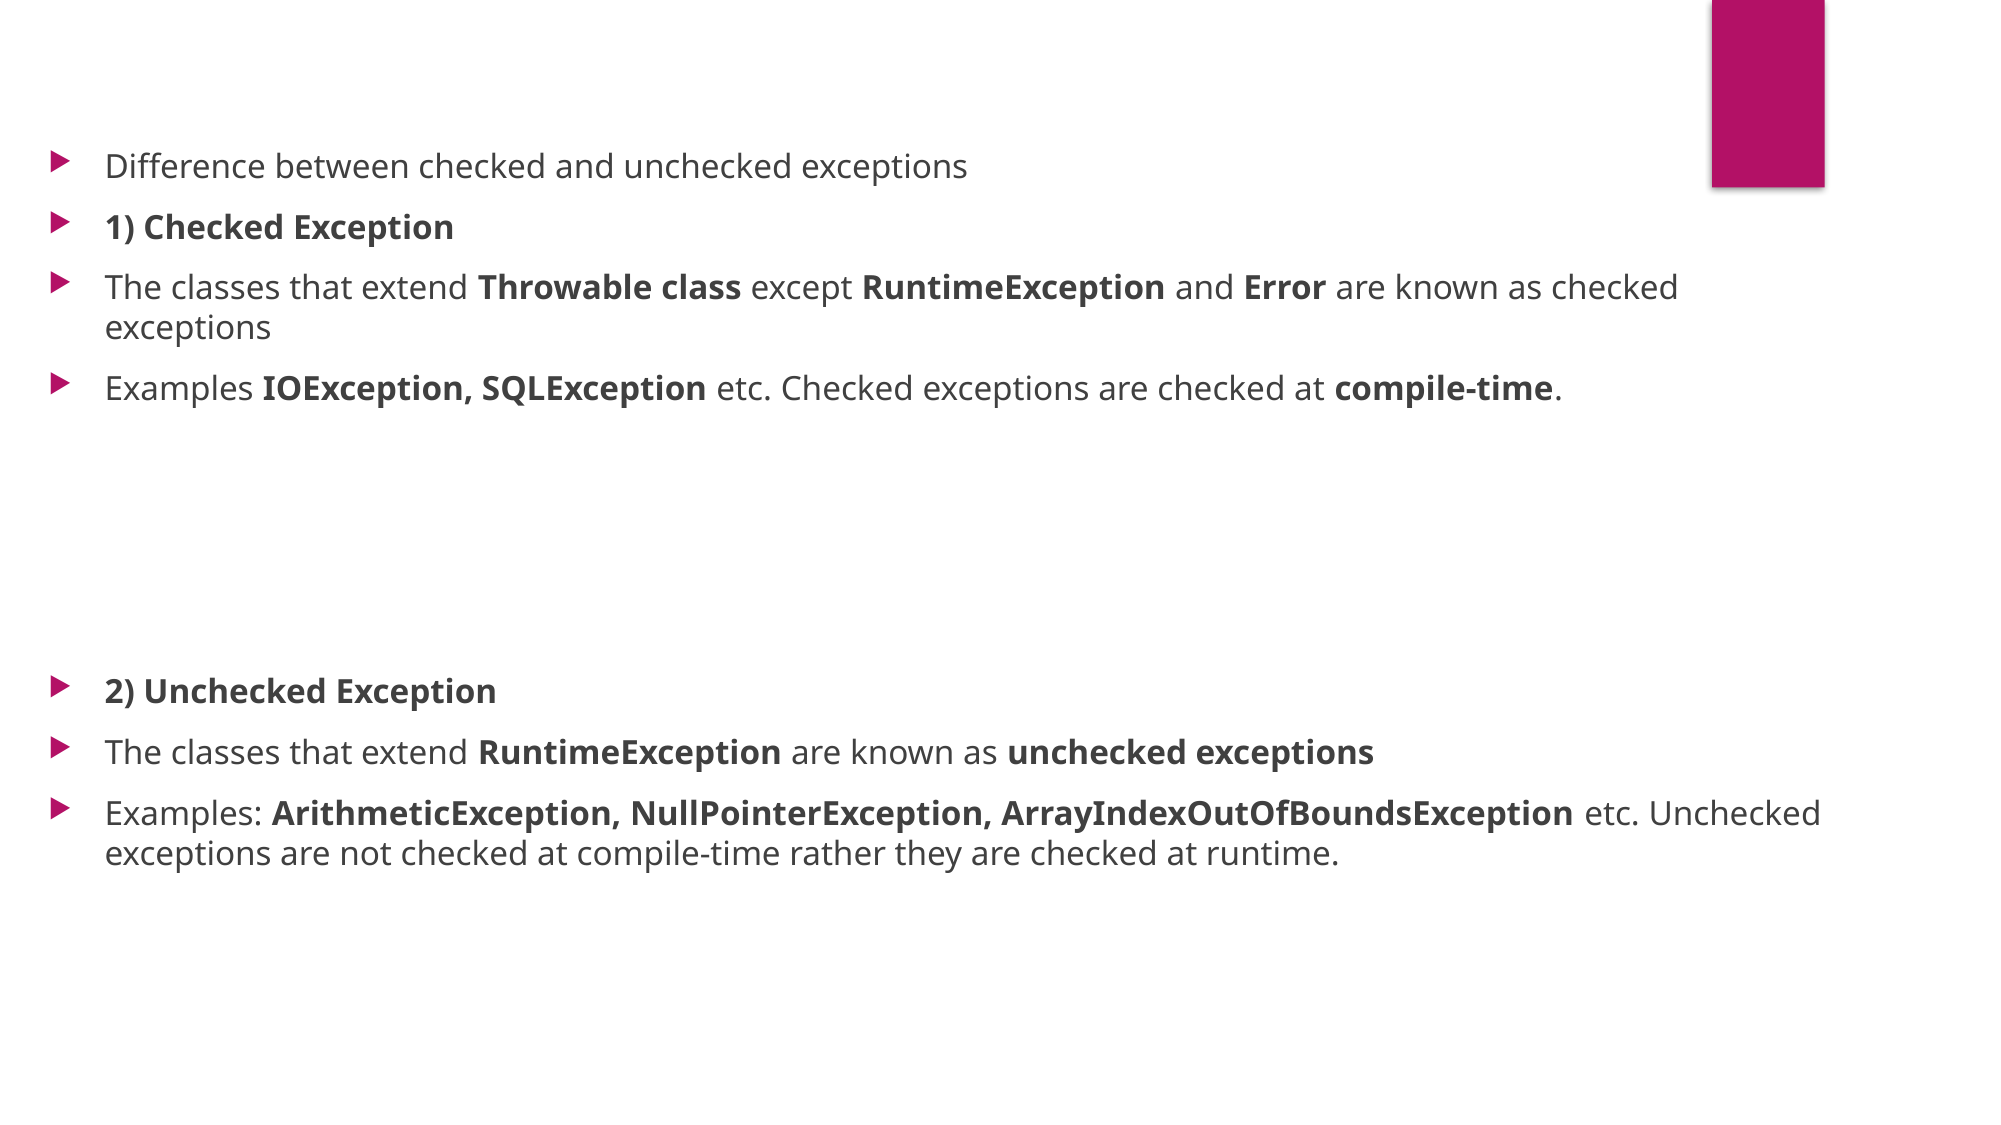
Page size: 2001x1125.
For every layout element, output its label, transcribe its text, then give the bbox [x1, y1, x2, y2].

text_box Difference between checked and unchecked exceptions 1) Checked Exception The classes that extend Throwable class except RuntimeException and Error are known as checked exceptions Examples IOException, SQLException etc. Checked exceptions are checked at compile-time. 2) Unchecked Exception The classes that extend RuntimeException are known as unchecked exceptions Examples: ArithmeticException, NullPointerException, ArrayIndexOutOfBoundsException etc. Unchecked exceptions are not checked at compile-time rather they are checked at runtime. [33, 137, 1861, 898]
